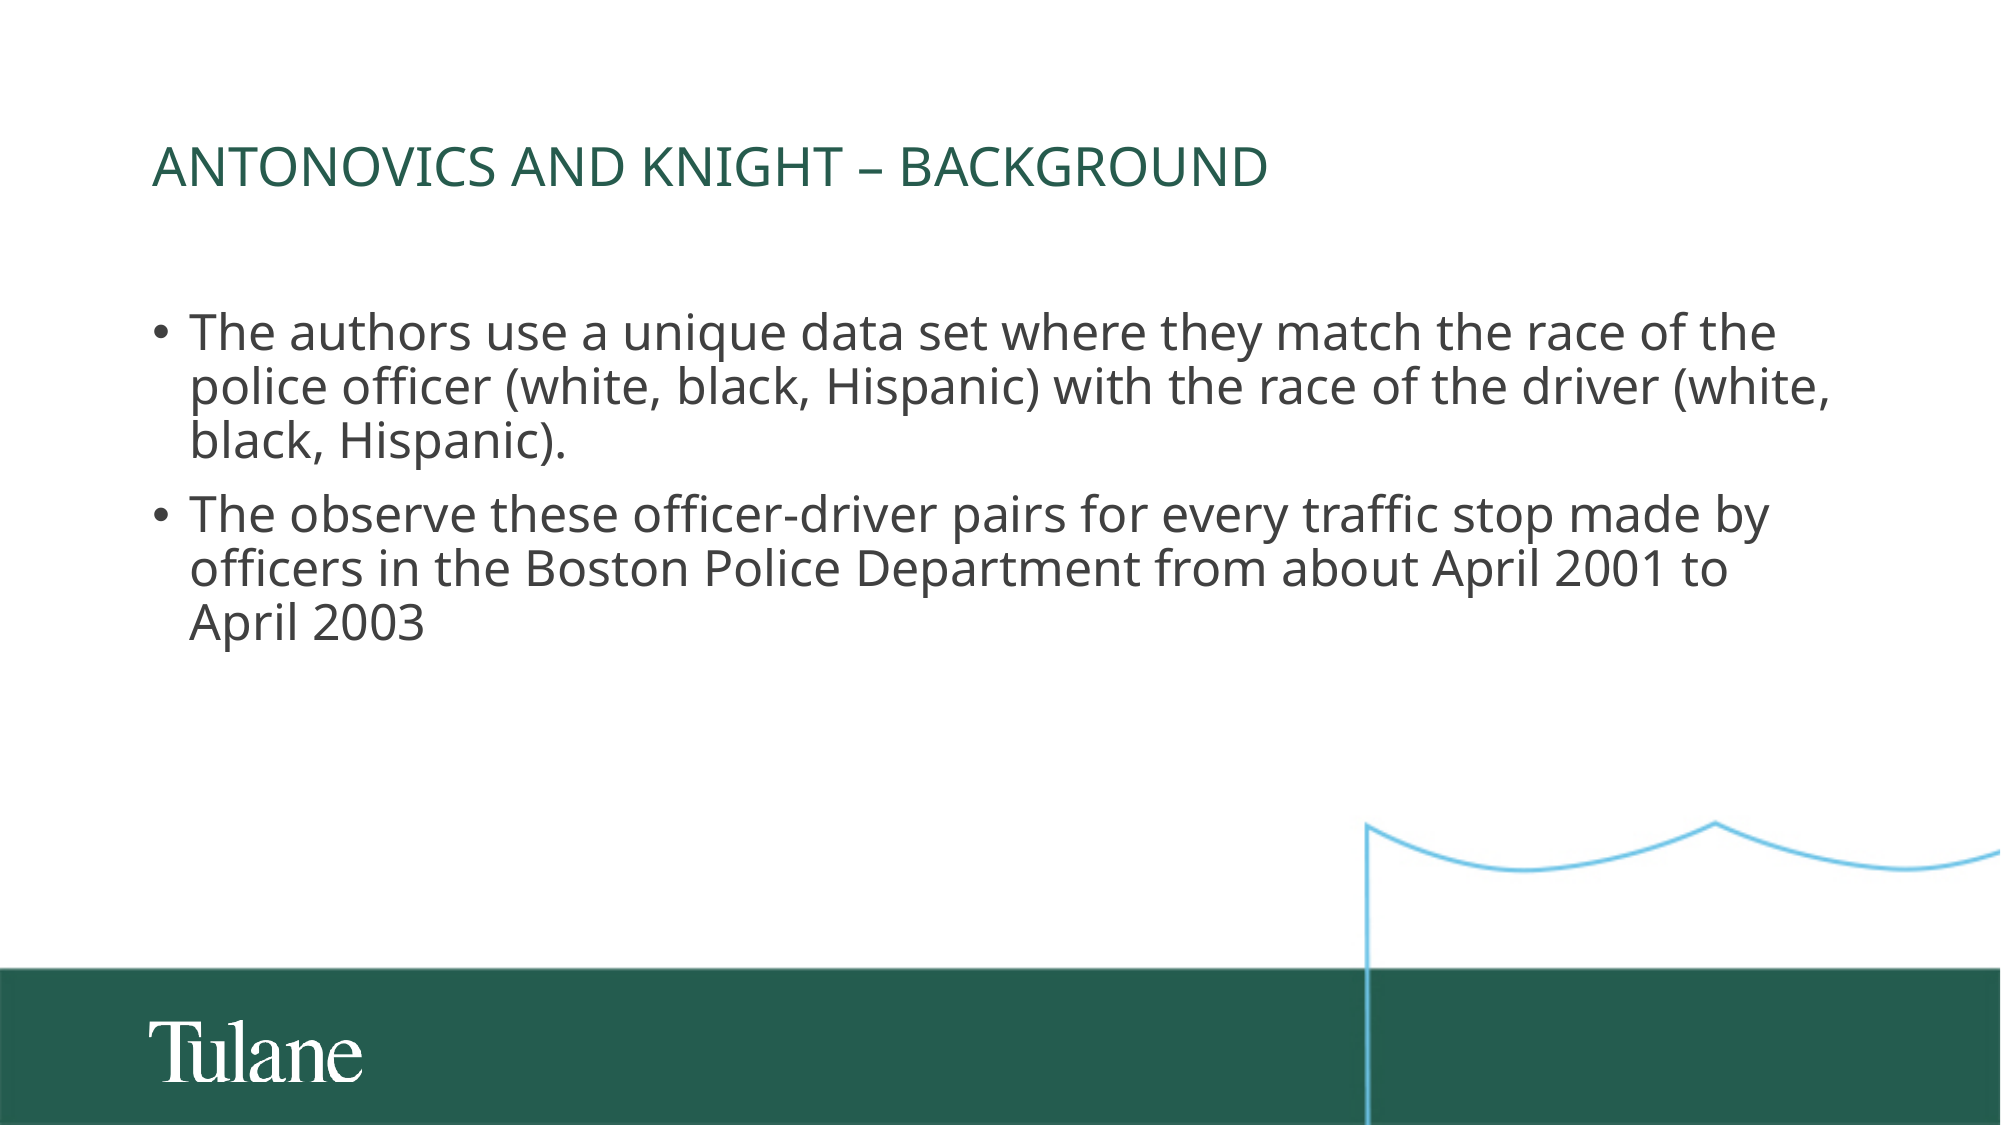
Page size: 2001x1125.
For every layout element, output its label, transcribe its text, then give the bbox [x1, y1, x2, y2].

picture [0, 0, 2001, 1125]
list The authors use a unique data set where they match the race of the police officer (white, black, Hispanic) with the race of the driver (white, black, Hispanic). The observe these officer-driver pairs for every traffic stop made by officers in the Boston Police Department from about April 2001 to April 2003 [137, 299, 1863, 1014]
title Antonovics and knight – background [137, 59, 1863, 278]
